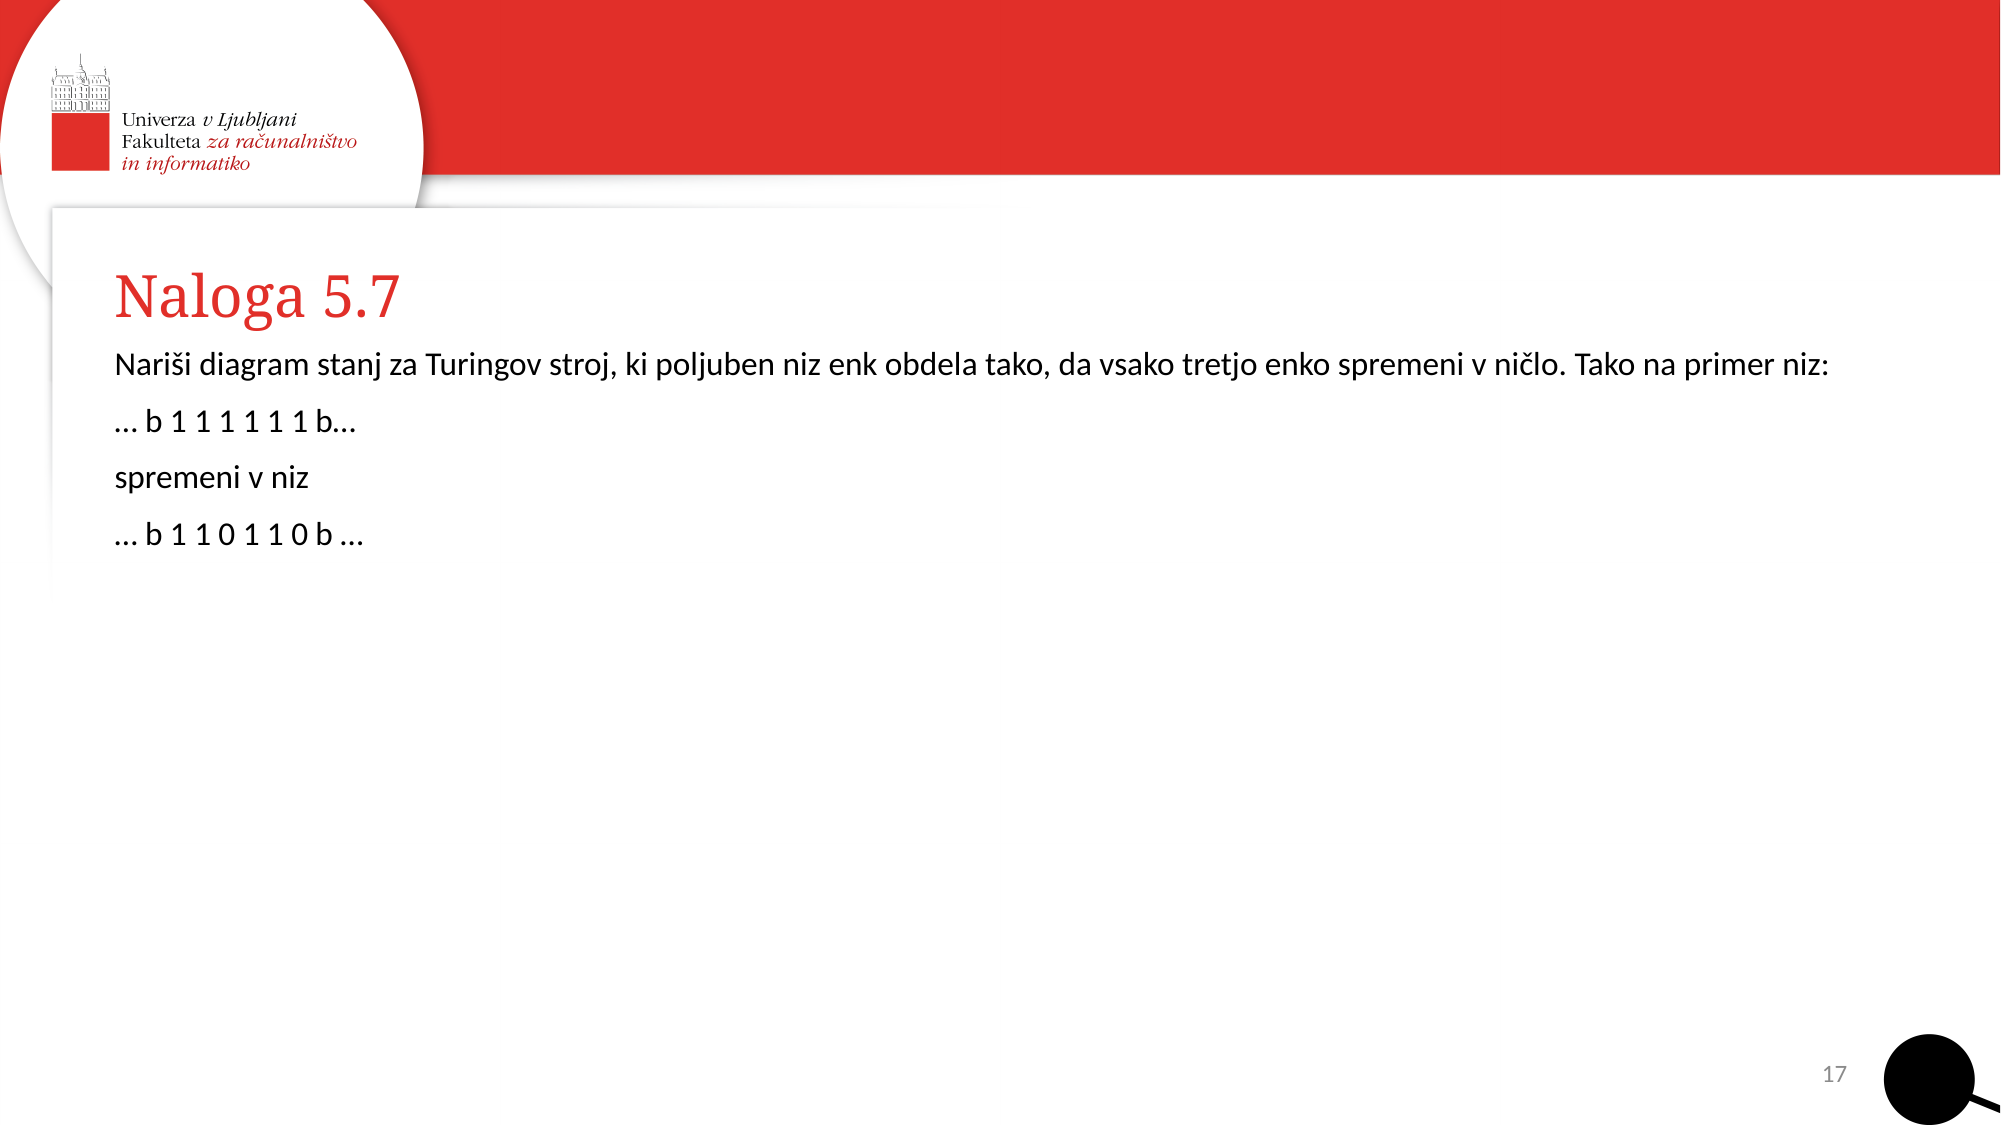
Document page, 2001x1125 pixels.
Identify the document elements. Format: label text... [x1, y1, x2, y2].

list Nariši diagram stanj za Turingov stroj, ki poljuben niz enk obdela tako, da vsako tretjo enko spremeni v ničlo. Tako na primer niz: … b 1 1 1 1 1 1 b… spremeni v niz … b 1 1 0 1 1 0 b … [99, 339, 1859, 1032]
title Naloga 5.7 [99, 257, 1797, 339]
picture [0, 0, 2001, 1125]
slide_number 17 [1412, 1042, 1863, 1103]
